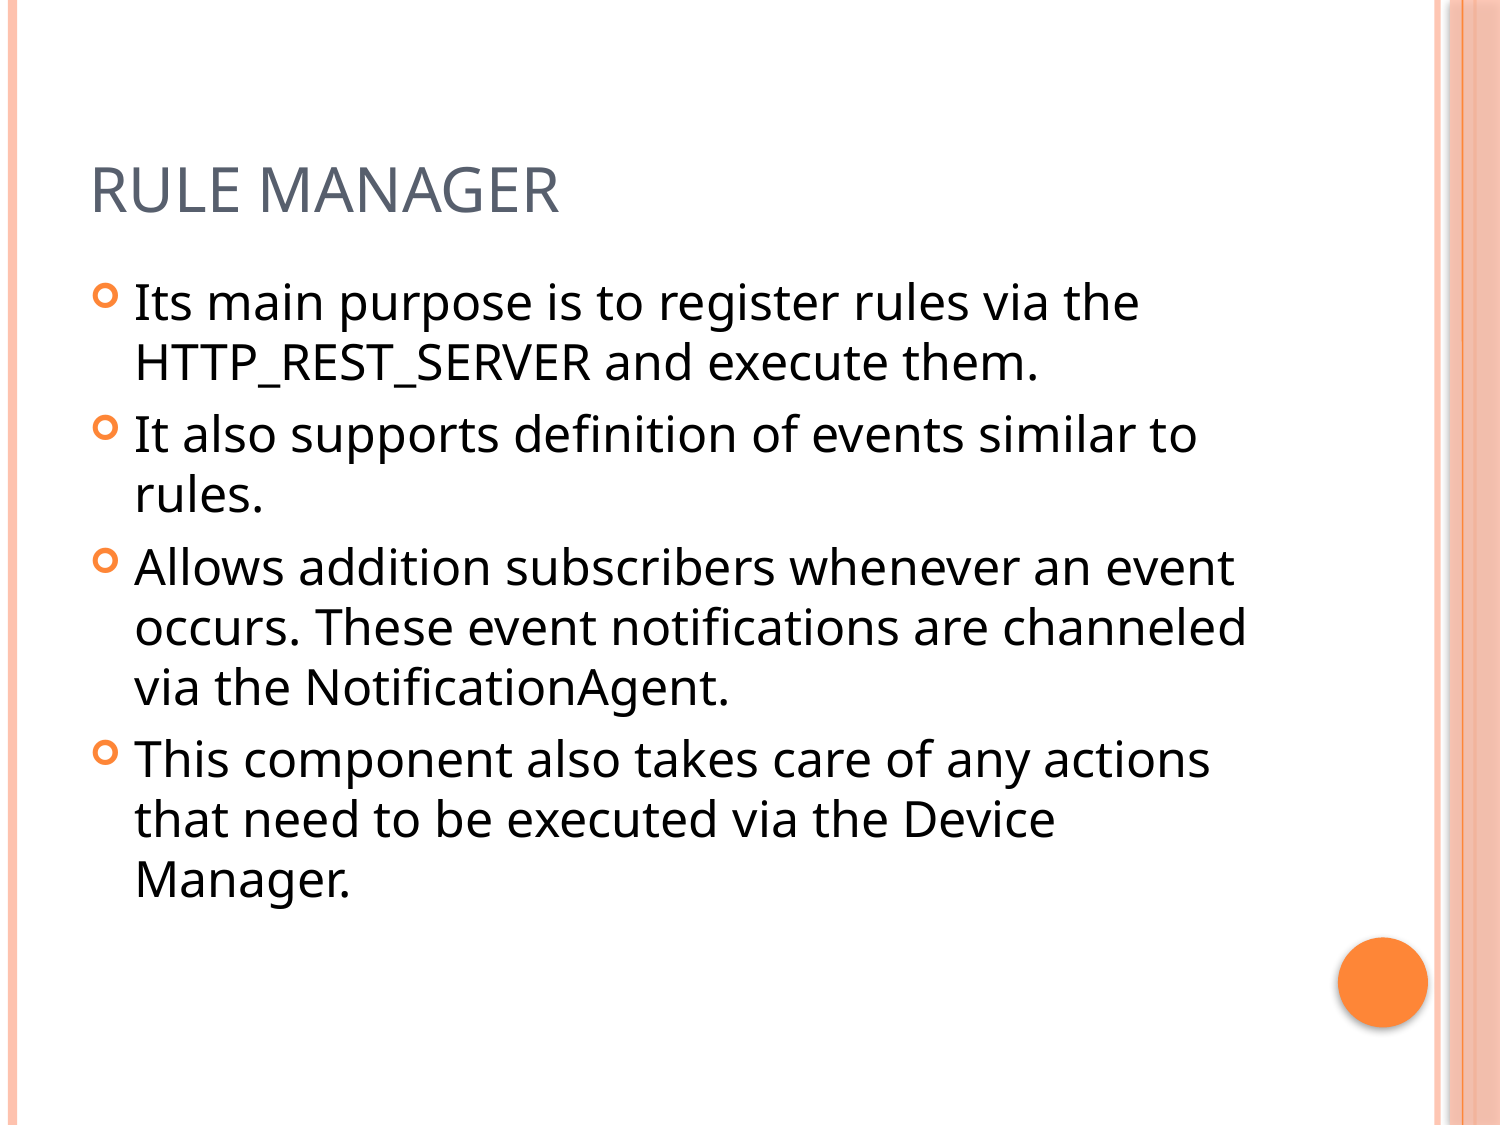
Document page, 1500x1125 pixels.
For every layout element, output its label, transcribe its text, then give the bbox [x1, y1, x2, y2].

title Rule Manager [75, 45, 1300, 233]
list Its main purpose is to register rules via the HTTP_REST_SERVER and execute them. It also supports definition of events similar to rules. Allows addition subscribers whenever an event occurs. These event notifications are channeled via the NotificationAgent. This component also takes care of any actions that need to be executed via the Device Manager. [75, 262, 1300, 1062]
